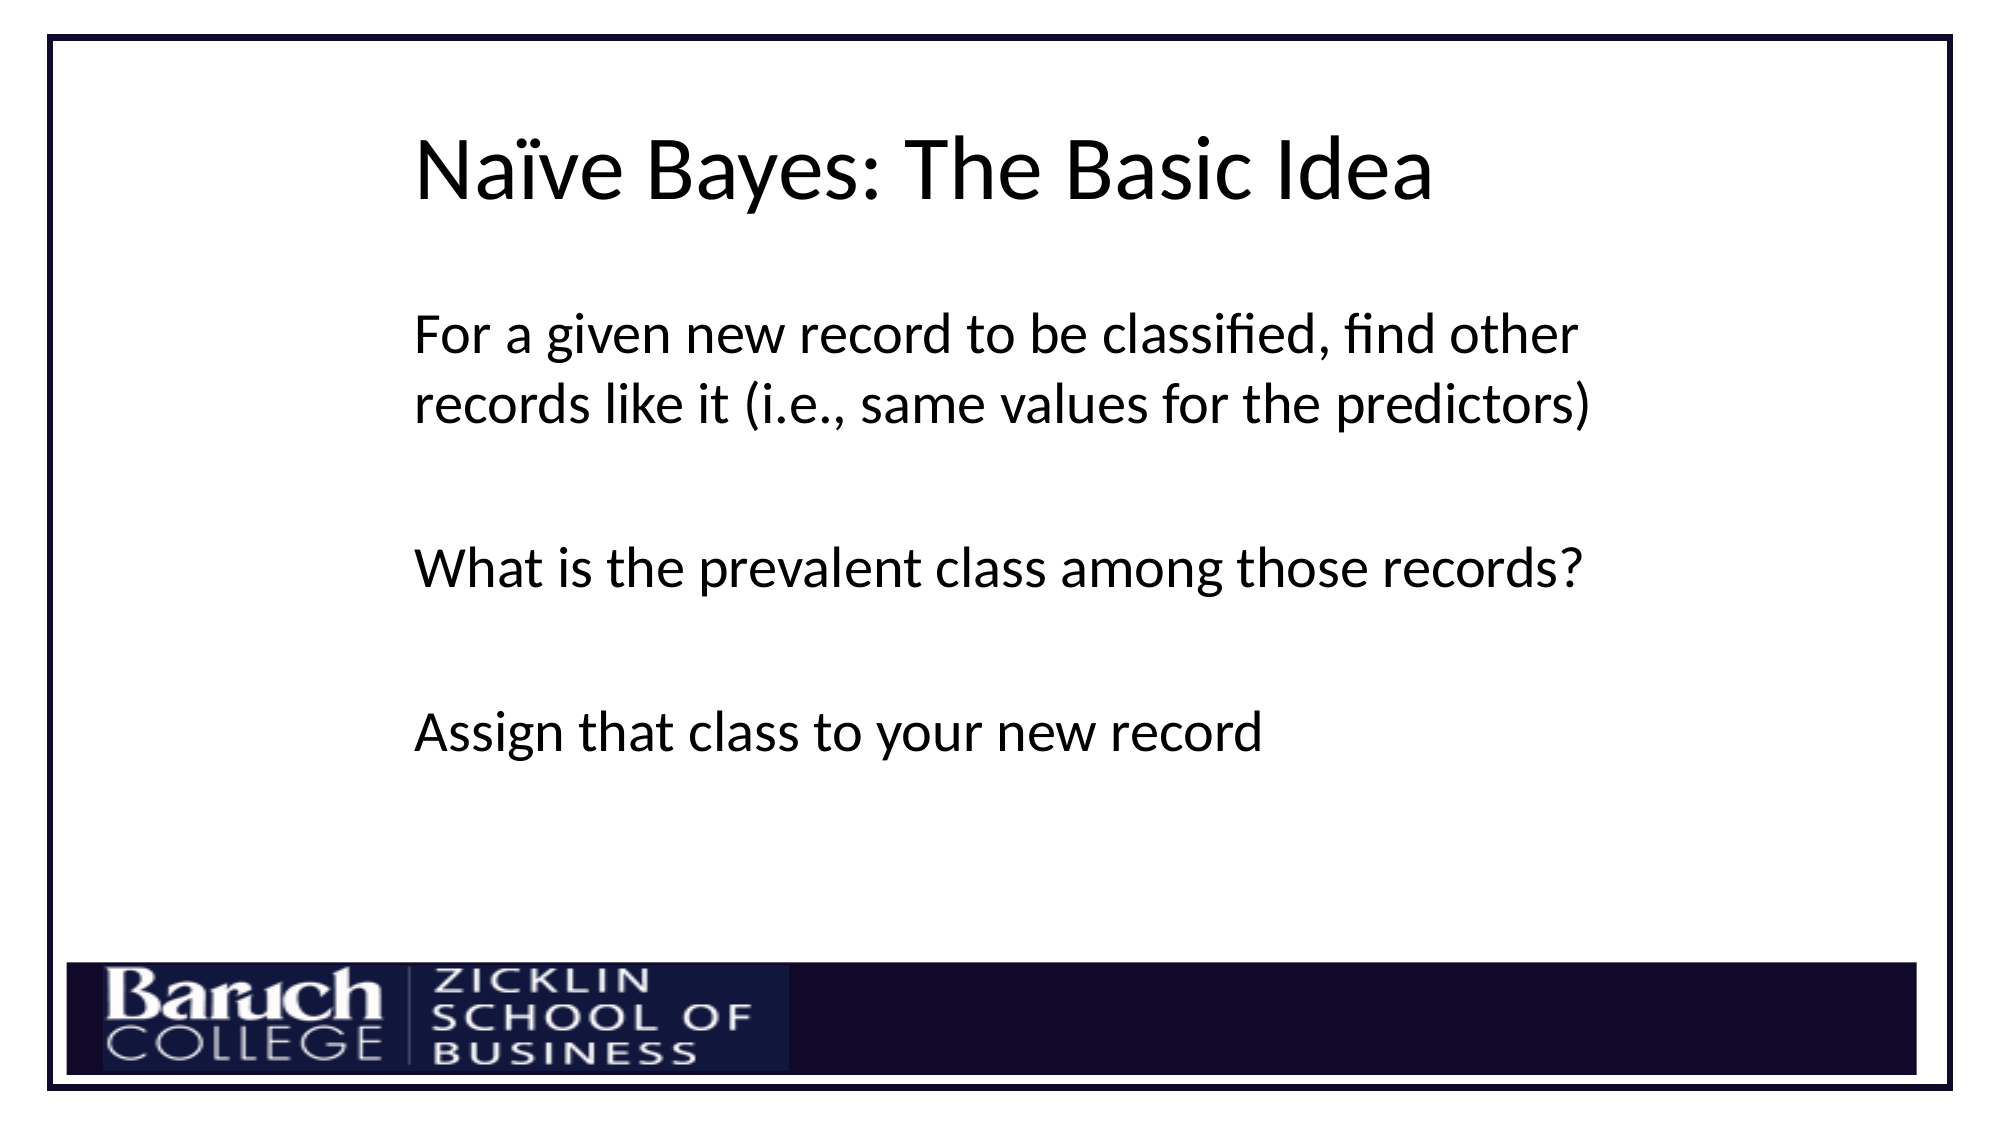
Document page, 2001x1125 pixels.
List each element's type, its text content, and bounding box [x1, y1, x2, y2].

picture [103, 965, 789, 1071]
list For a given new record to be classified, find other records like it (i.e., same values for the predictors) What is the prevalent class among those records? Assign that class to your new record [399, 287, 1675, 1038]
title Naïve Bayes: The Basic Idea [399, 45, 1675, 233]
